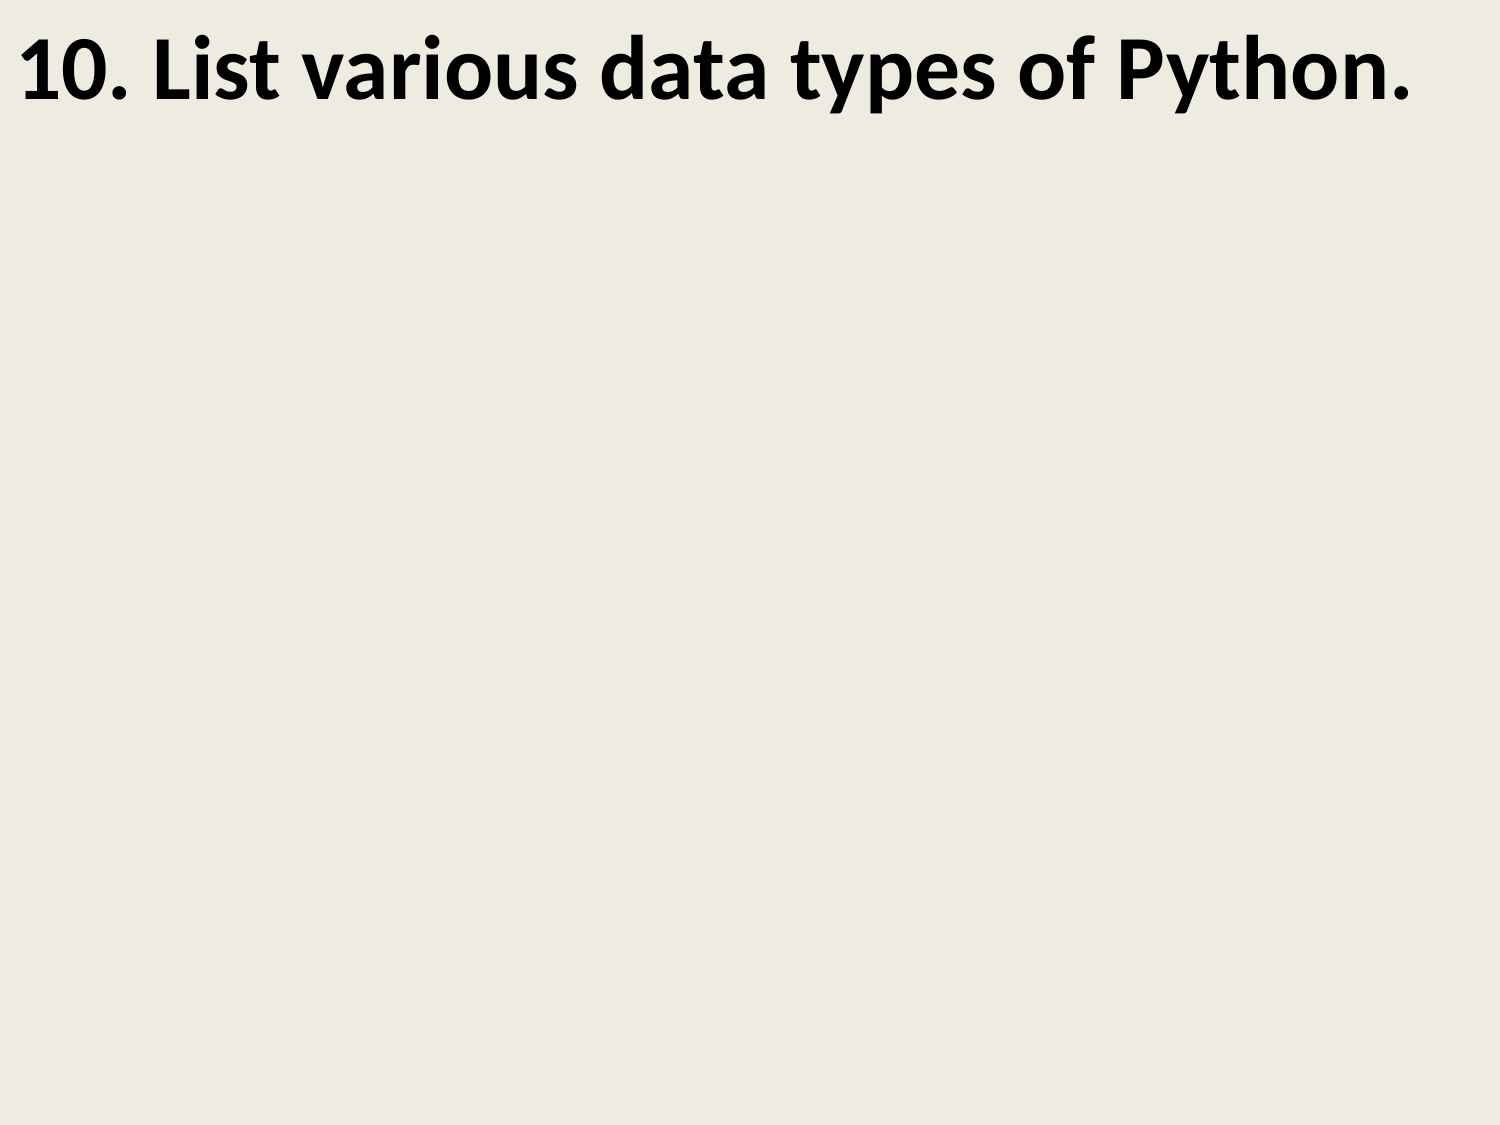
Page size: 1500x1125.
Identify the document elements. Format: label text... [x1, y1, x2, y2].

title 10. List various data types of Python. [0, 0, 1500, 1125]
